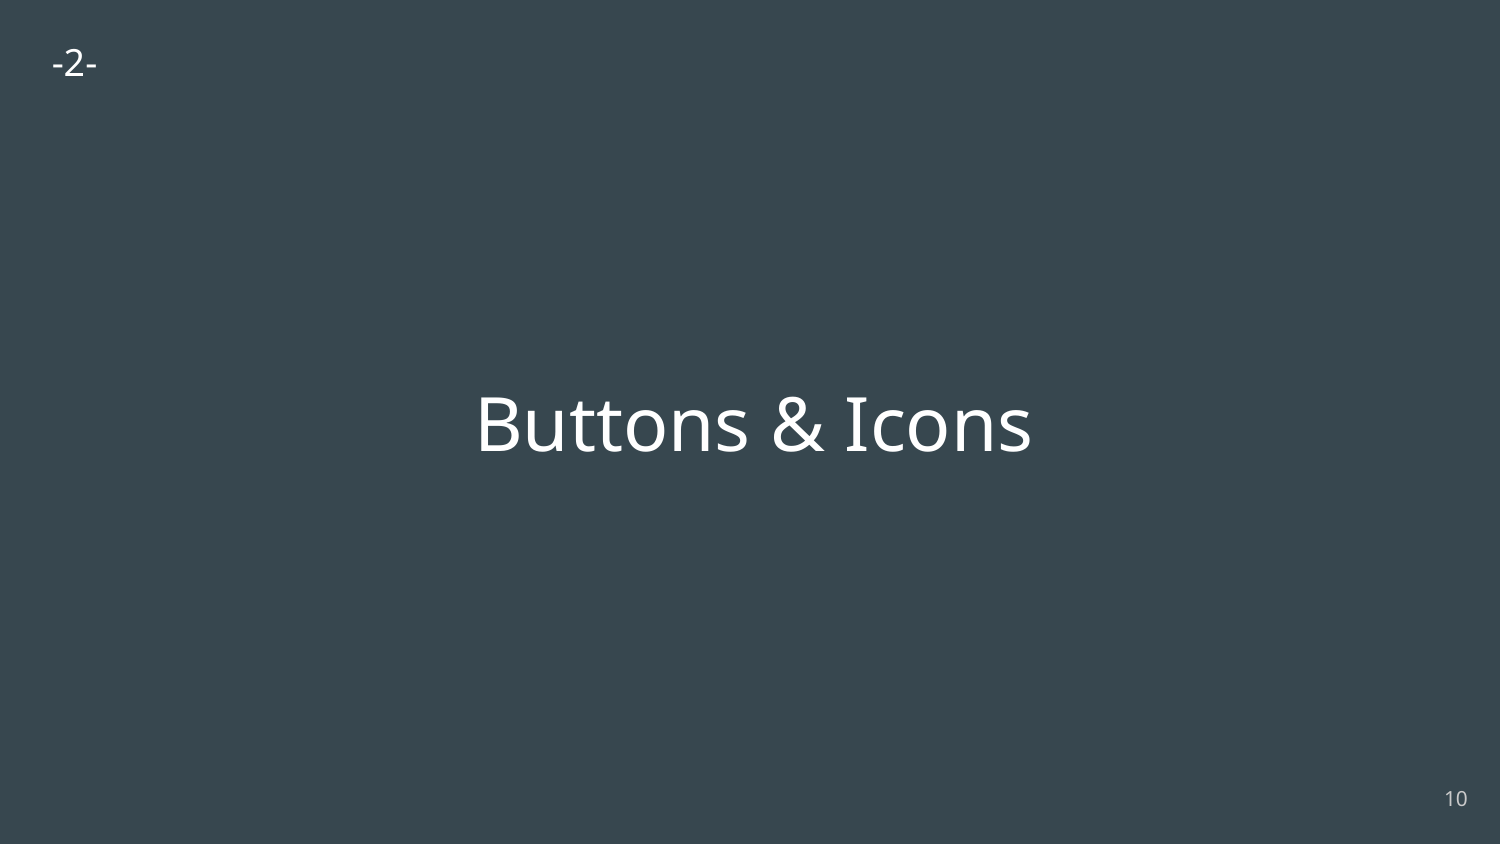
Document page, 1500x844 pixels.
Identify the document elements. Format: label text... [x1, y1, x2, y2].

text_box -2- [36, 24, 114, 63]
title Buttons & Icons [110, 351, 1399, 493]
slide_number ‹#› [1392, 767, 1483, 833]
